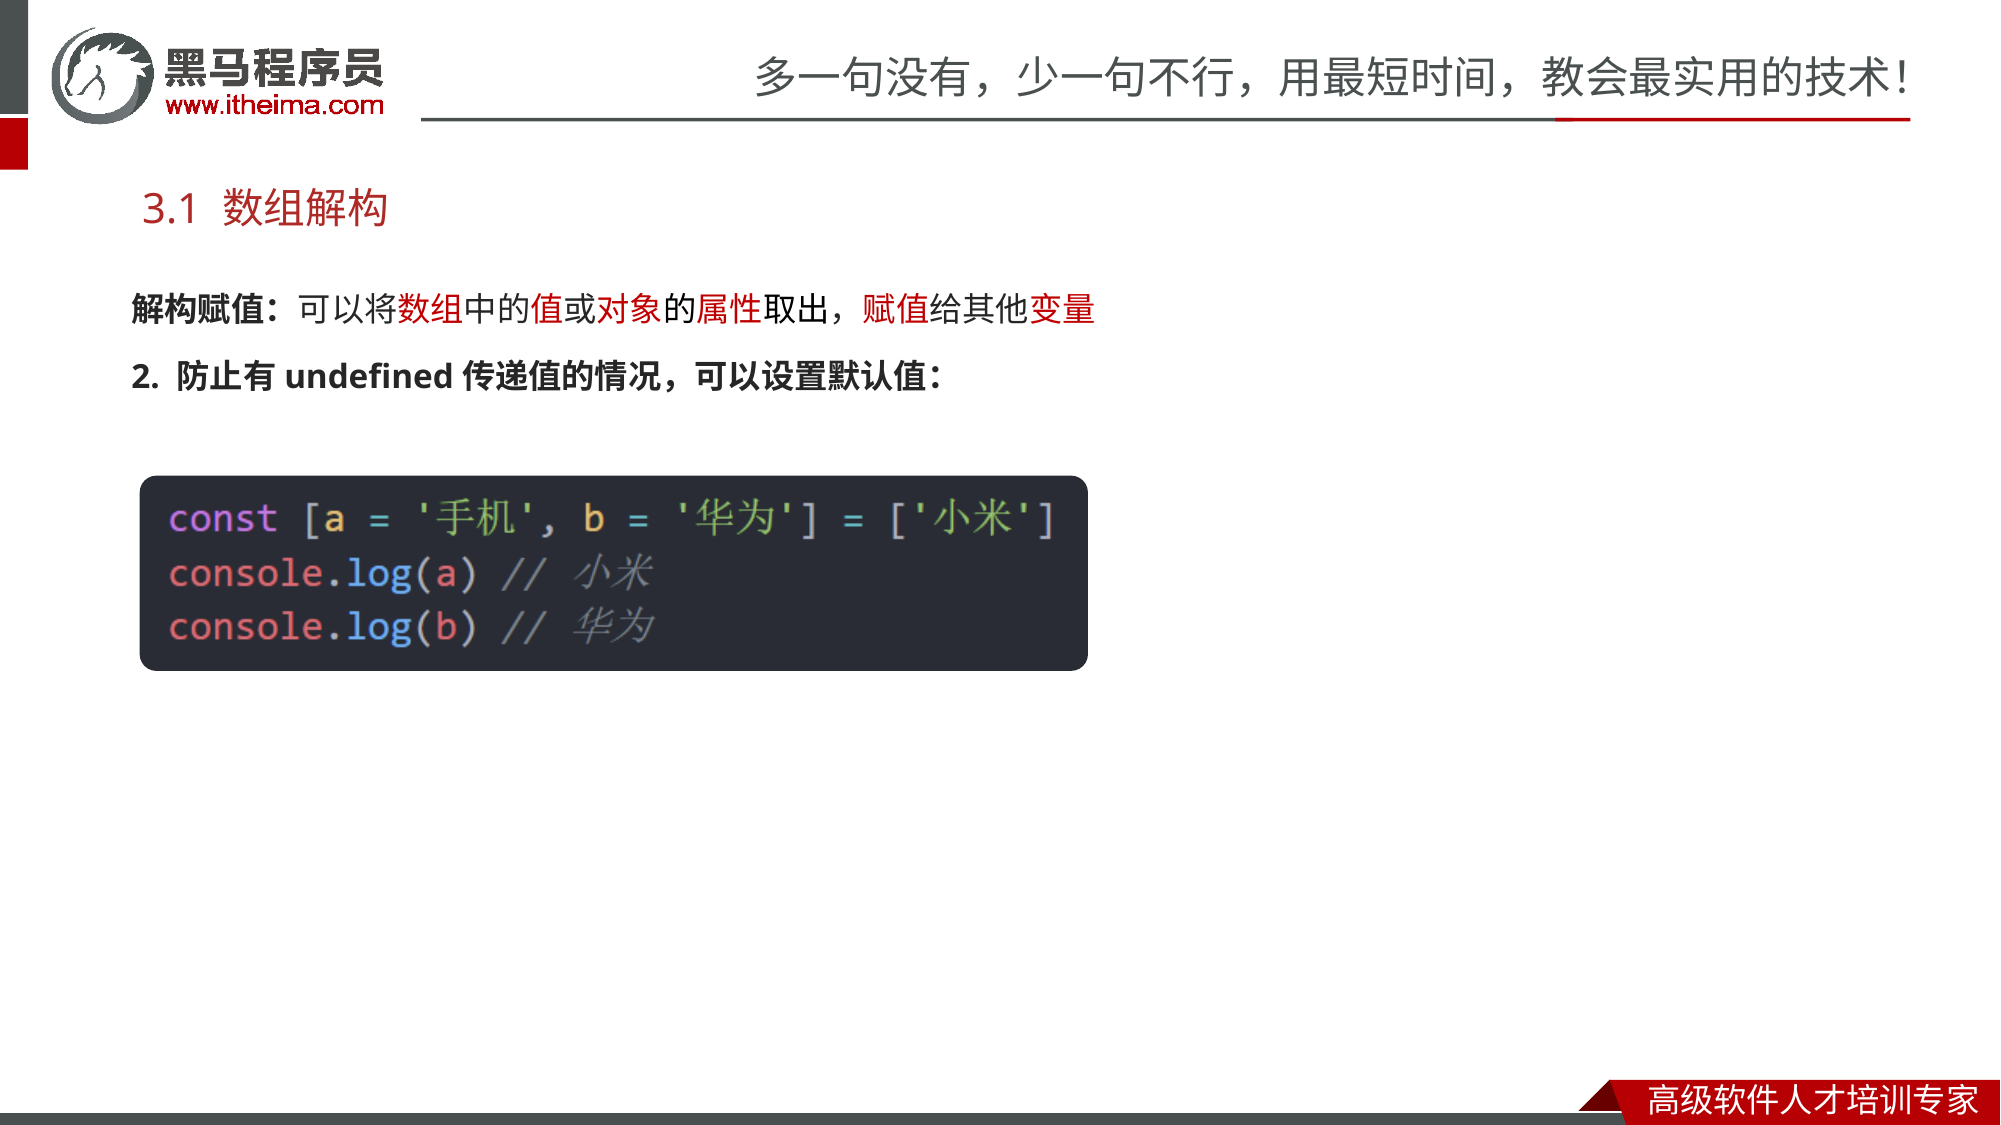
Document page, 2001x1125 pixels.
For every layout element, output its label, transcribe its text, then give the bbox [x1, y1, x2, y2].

picture [139, 475, 1089, 672]
title 3.1 数组解构 [116, 164, 1880, 250]
picture [50, 26, 384, 125]
list 解构赋值：可以将数组中的值或对象的属性取出，赋值给其他变量 2. 防止有undefined传递值的情况，可以设置默认值： [116, 261, 1757, 1008]
